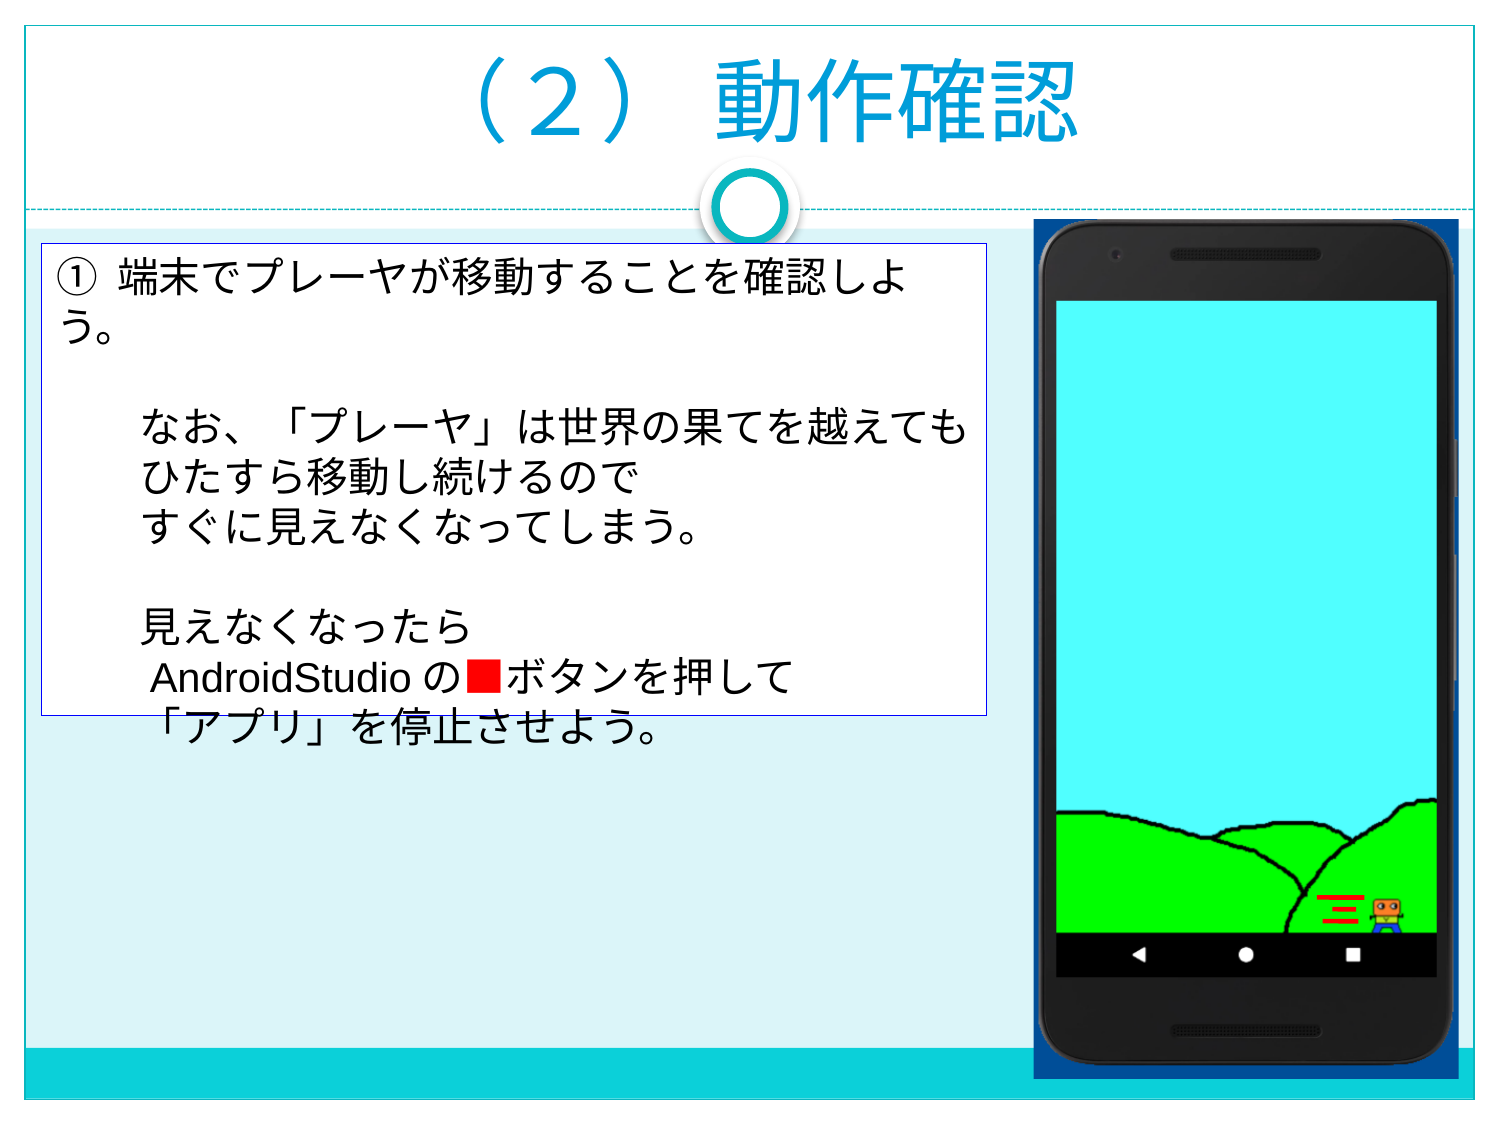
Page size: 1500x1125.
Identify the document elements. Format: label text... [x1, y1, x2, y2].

text_box （２） 動作確認 [402, 36, 1095, 162]
picture [1033, 219, 1459, 1079]
text_box ① 端末でプレーヤが移動することを確認しよう。 なお、「プレーヤ」は世界の果てを越えても ひたすら移動し続けるので すぐに見えなくなってしまう。 見えなくなったら AndroidStudioの■ボタンを押して 「アプリ」を停止させよう。 [41, 243, 987, 716]
